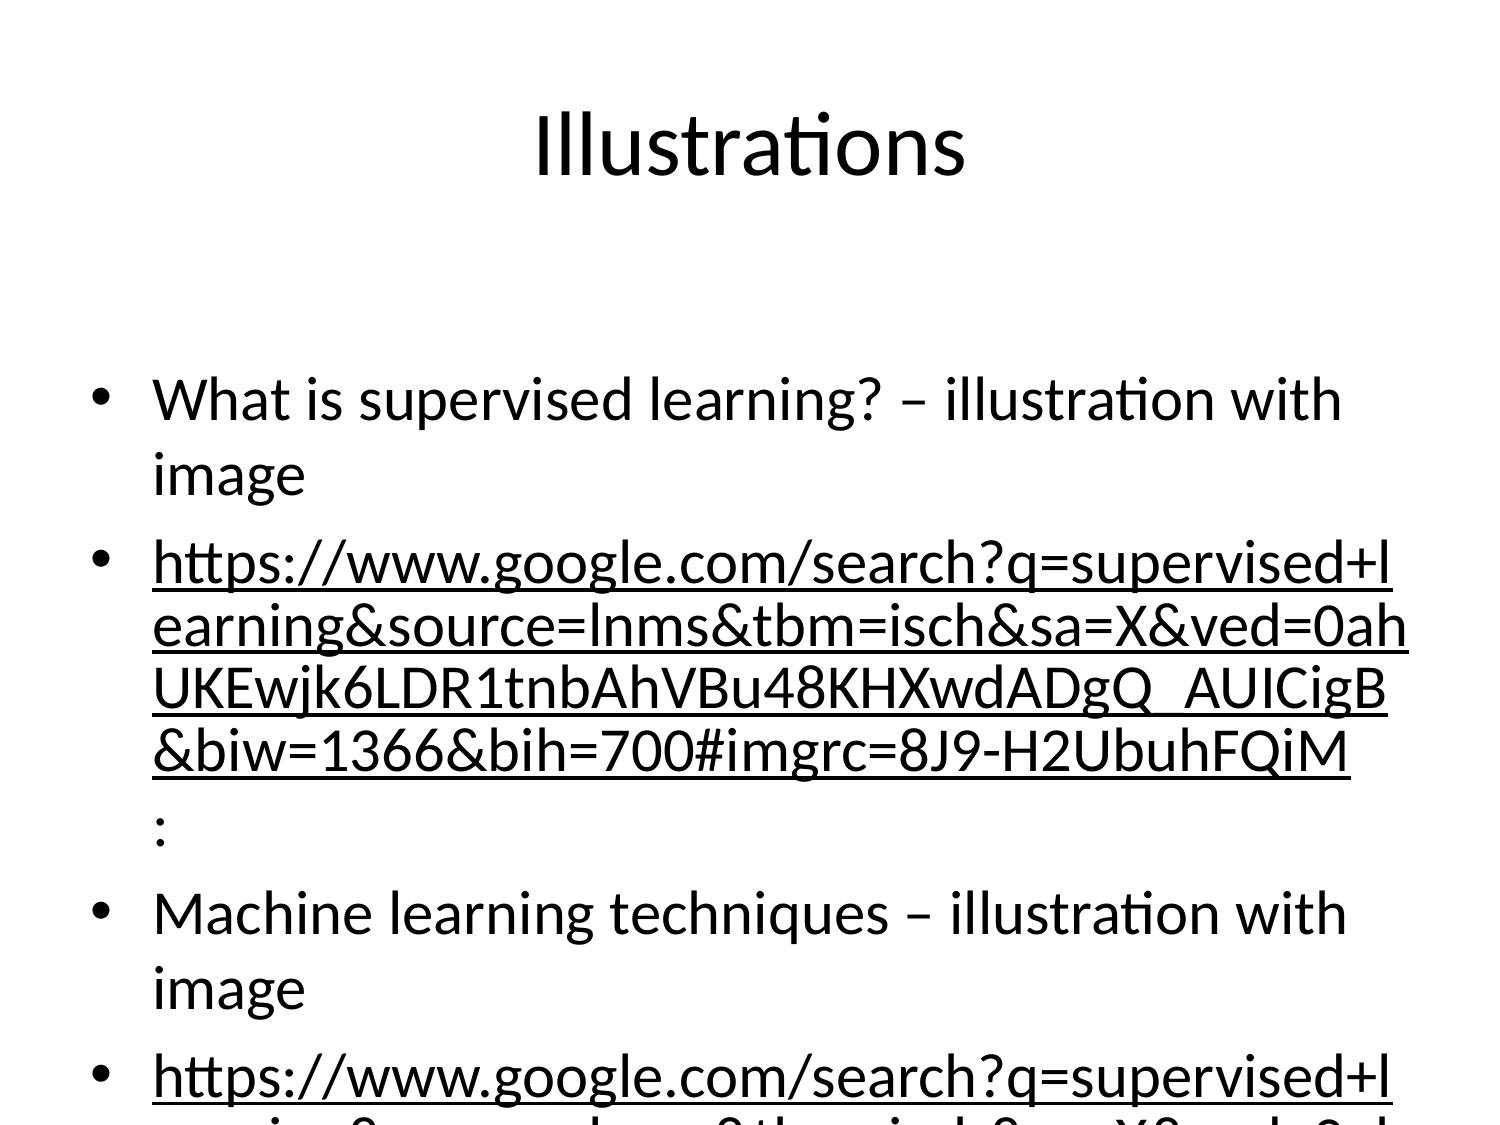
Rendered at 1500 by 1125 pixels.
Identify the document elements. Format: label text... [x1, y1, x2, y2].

title Illustrations [75, 45, 1425, 233]
list What is supervised learning? – illustration with image https://www.google.com/search?q=supervised+learning&source=lnms&tbm=isch&sa=X&ved=0ahUKEwjk6LDR1tnbAhVBu48KHXwdADgQ_AUICigB&biw=1366&bih=700#imgrc=8J9-H2UbuhFQiM: Machine learning techniques – illustration with image https://www.google.com/search?q=supervised+learning&source=lnms&tbm=isch&sa=X&ved=0ahUKEwjk6LDR1tnbAhVBu48KHXwdADgQ_AUICigB&biw=1366&bih=700#imgrc=L2mH1HO89N4u3M: [75, 262, 1425, 1005]
